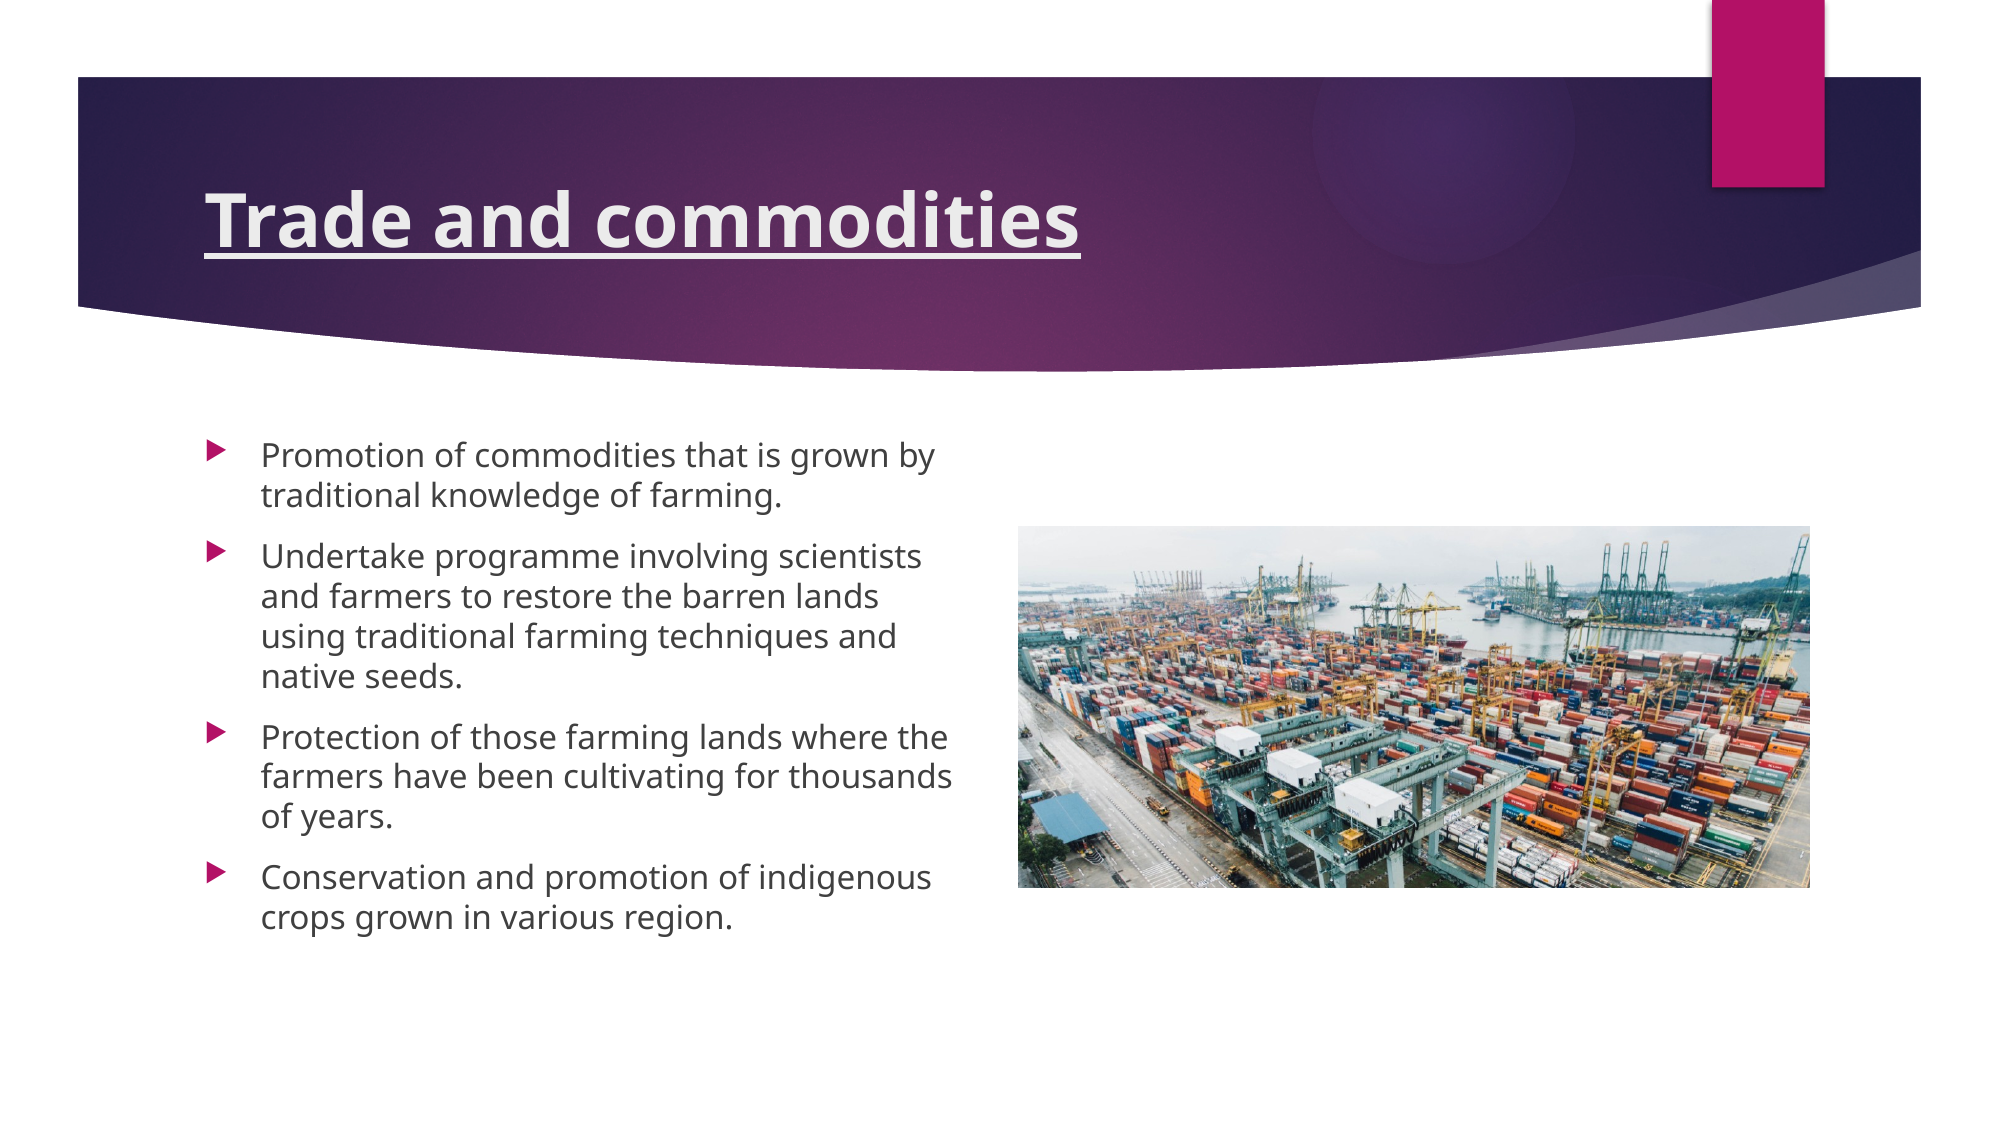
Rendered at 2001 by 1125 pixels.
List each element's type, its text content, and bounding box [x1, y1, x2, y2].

title Trade and commodities [189, 159, 1627, 276]
list Promotion of commodities that is grown by traditional knowledge of farming. Undertake programme involving scientists and farmers to restore the barren lands using traditional farming techniques and native seeds. Protection of those farming lands where the farmers have been cultivating for thousands of years. Conservation and promotion of indigenous crops grown in various region. [189, 427, 981, 988]
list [1018, 526, 1811, 888]
